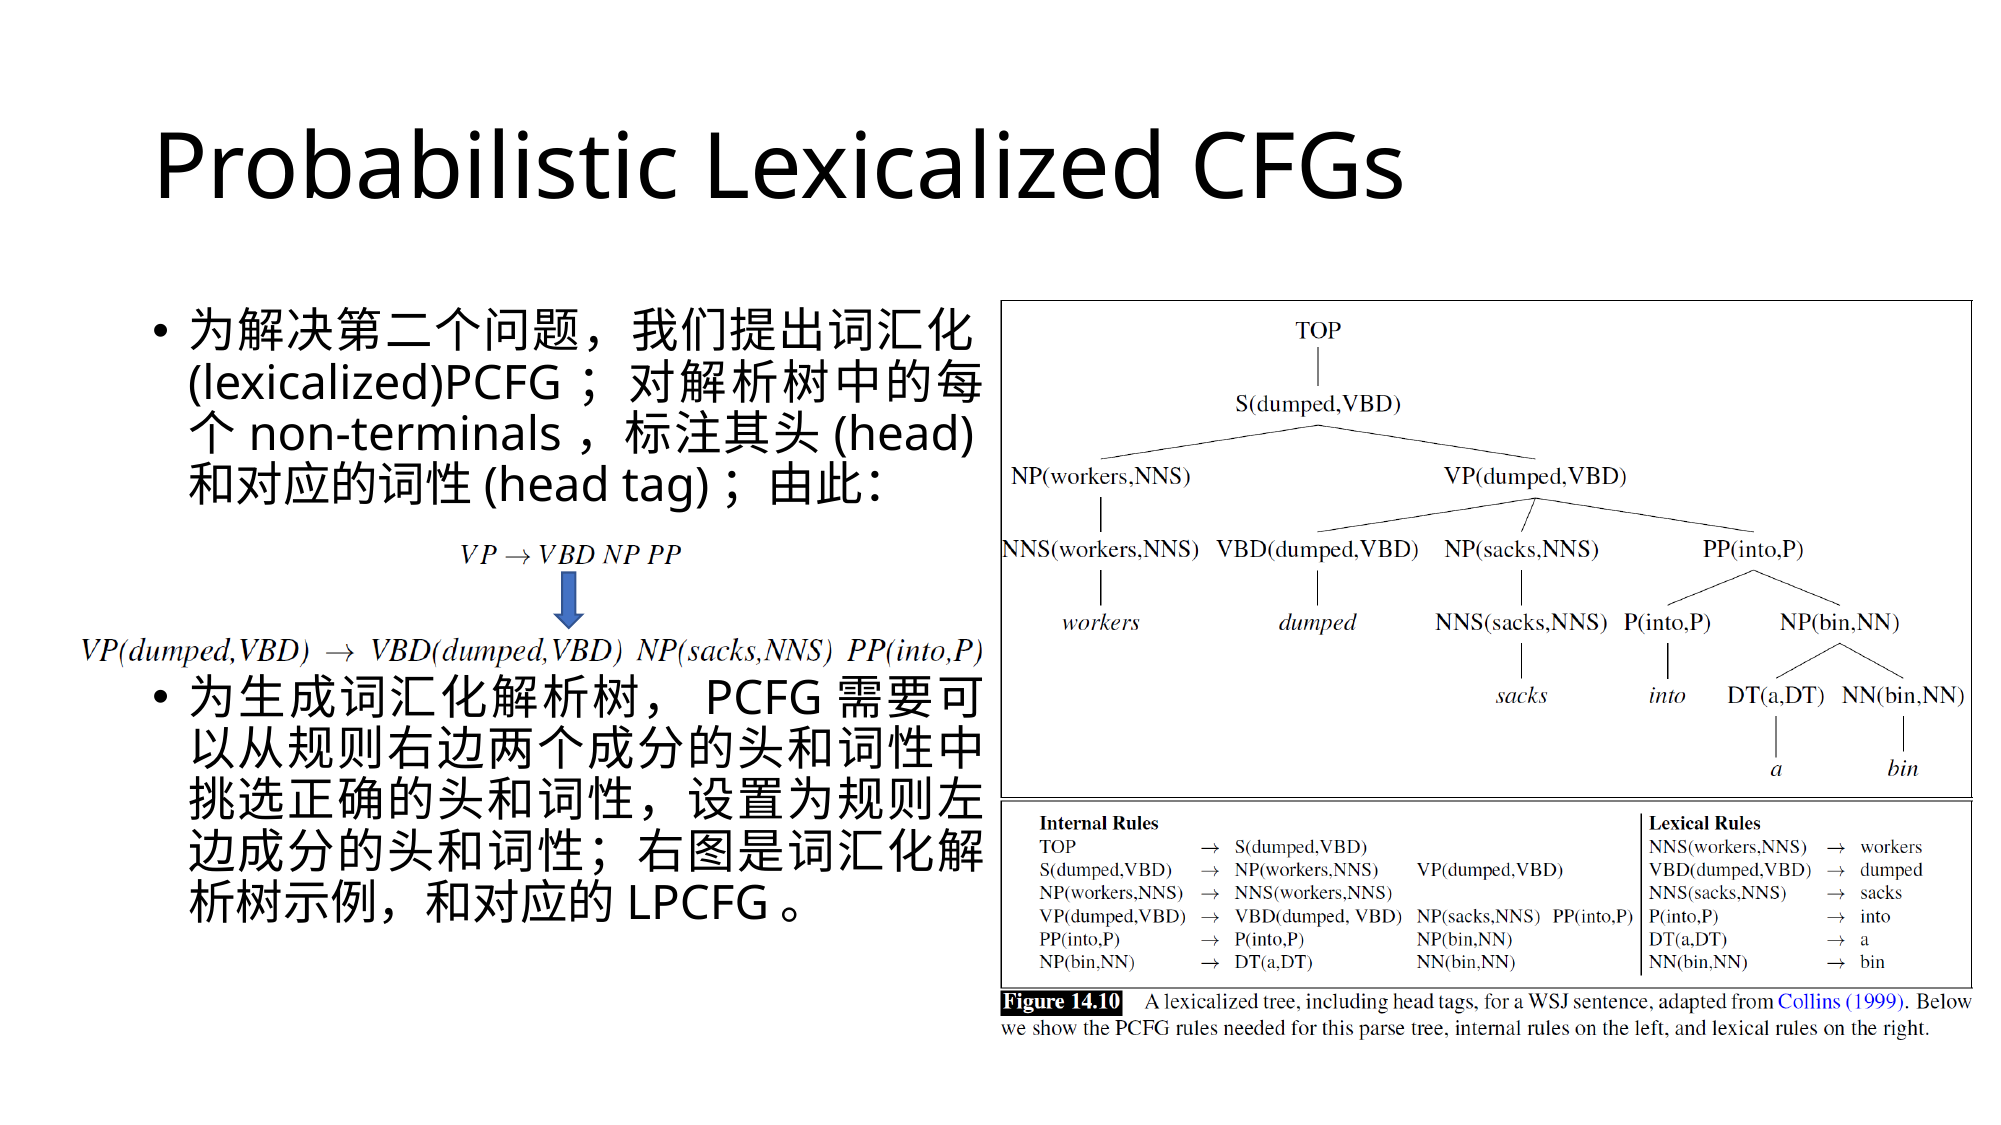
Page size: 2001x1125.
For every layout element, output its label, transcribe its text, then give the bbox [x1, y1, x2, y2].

title Probabilistic Lexicalized CFGs [137, 59, 1863, 278]
list 为解决第二个问题，我们提出词汇化(lexicalized)PCFG；对解析树中的每个non-terminals，标注其头(head)和对应的词性(head tag)；由此： 为生成词汇化解析树，PCFG需要可以从规则右边两个成分的头和词性中挑选正确的头和词性，设置为规则左边成分的头和词性；右图是词汇化解析树示例，和对应的LPCFG。 [137, 299, 999, 1014]
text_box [75, 537, 990, 669]
picture [999, 296, 1975, 1041]
